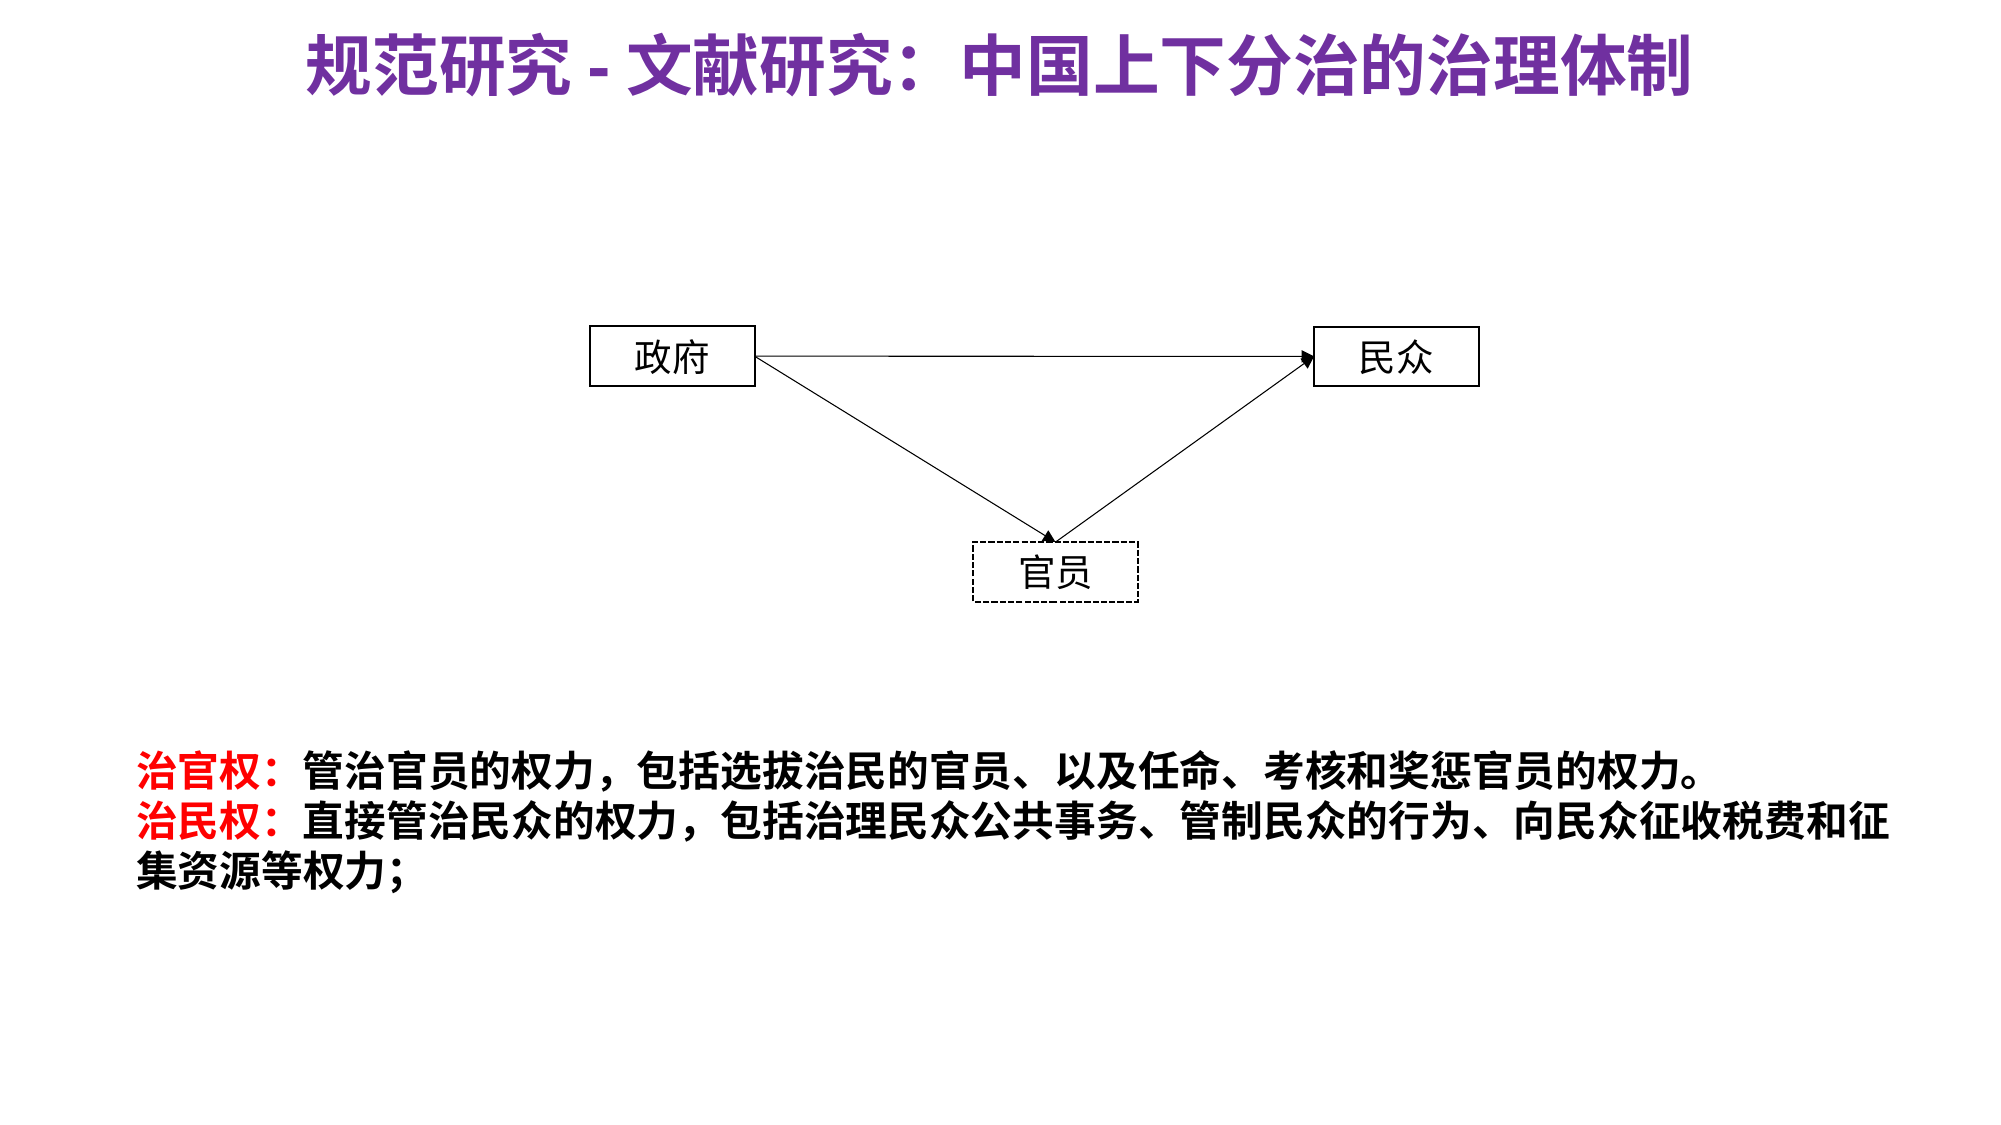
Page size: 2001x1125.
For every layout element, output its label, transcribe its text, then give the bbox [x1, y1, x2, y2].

text_box 民众 [1313, 326, 1480, 387]
text_box 规范研究-文献研究：中国上下分治的治理体制 [108, 16, 1892, 112]
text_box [1055, 356, 1315, 543]
text_box 政府 [589, 325, 756, 387]
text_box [754, 356, 1055, 543]
text_box 治官权：管治官员的权力，包括选拔治民的官员、以及任命、考核和奖惩官员的权力。 治民权：直接管治民众的权力，包括治理民众公共事务、管制民众的行为、向民众征收税费和征集资源等权力； [121, 737, 1905, 952]
text_box 官员 [972, 543, 1139, 603]
